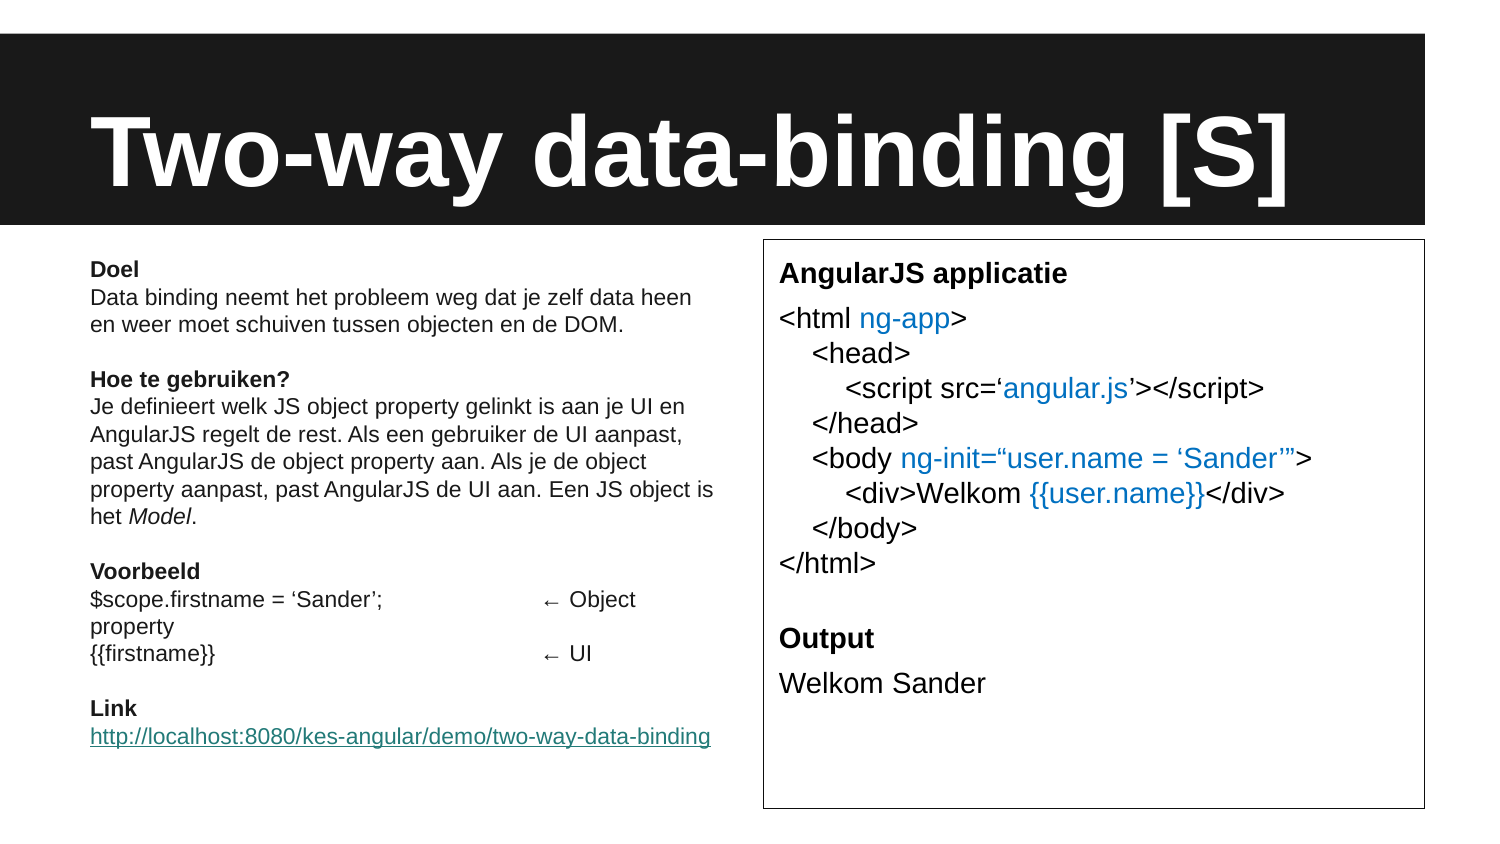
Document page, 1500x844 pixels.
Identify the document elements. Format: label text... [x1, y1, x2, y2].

list Doel Data binding neemt het probleem weg dat je zelf data heen en weer moet schuiven tussen objecten en de DOM. Hoe te gebruiken? Je definieert welk JS object property gelinkt is aan je UI en AngularJS regelt de rest. Als een gebruiker de UI aanpast, past AngularJS de object property aan. Als je de object property aanpast, past AngularJS de UI aan. Een JS object is het Model. Voorbeeld $scope.firstname = ‘Sander’; ← Object property {{firstname}} ← UI Link http://localhost:8080/kes-angular/demo/two-way-data-binding [75, 239, 737, 808]
list AngularJS applicatie <html ng-app> <head> <script src=‘angular.js’></script> </head> <body ng-init=“user.name = ‘Sander’”> <div>Welkom {{user.name}}</div> </body> </html> Output Welkom Sander [763, 239, 1425, 809]
title Two-way data-binding [S] [75, 33, 1425, 221]
